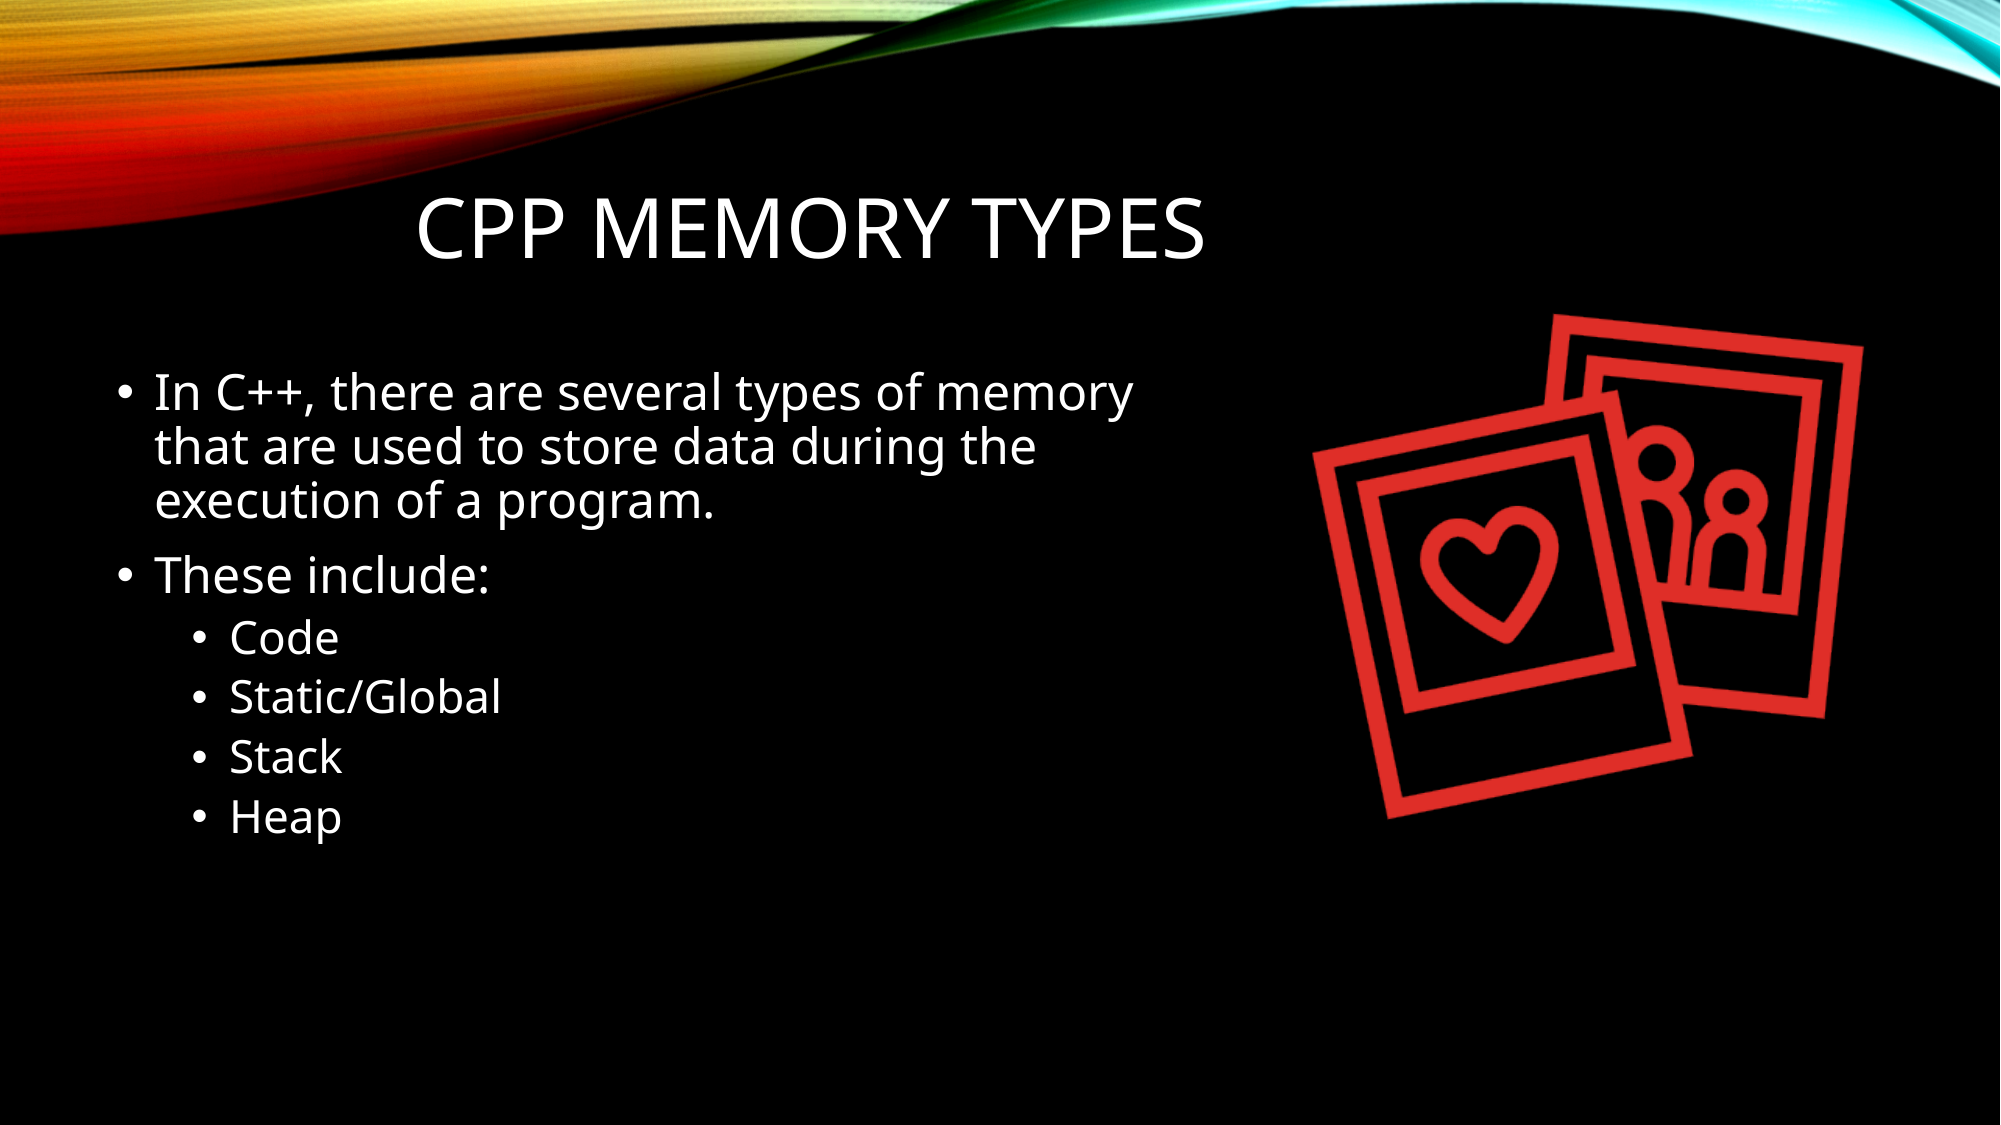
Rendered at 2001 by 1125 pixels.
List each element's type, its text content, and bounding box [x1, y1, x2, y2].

picture [0, 0, 2000, 237]
list In C++, there are several types of memory that are used to store data during the execution of a program. These include: Code Static/Global Stack Heap [101, 360, 1223, 1021]
title CPP memory types [101, 125, 1223, 338]
picture [1289, 272, 1888, 871]
